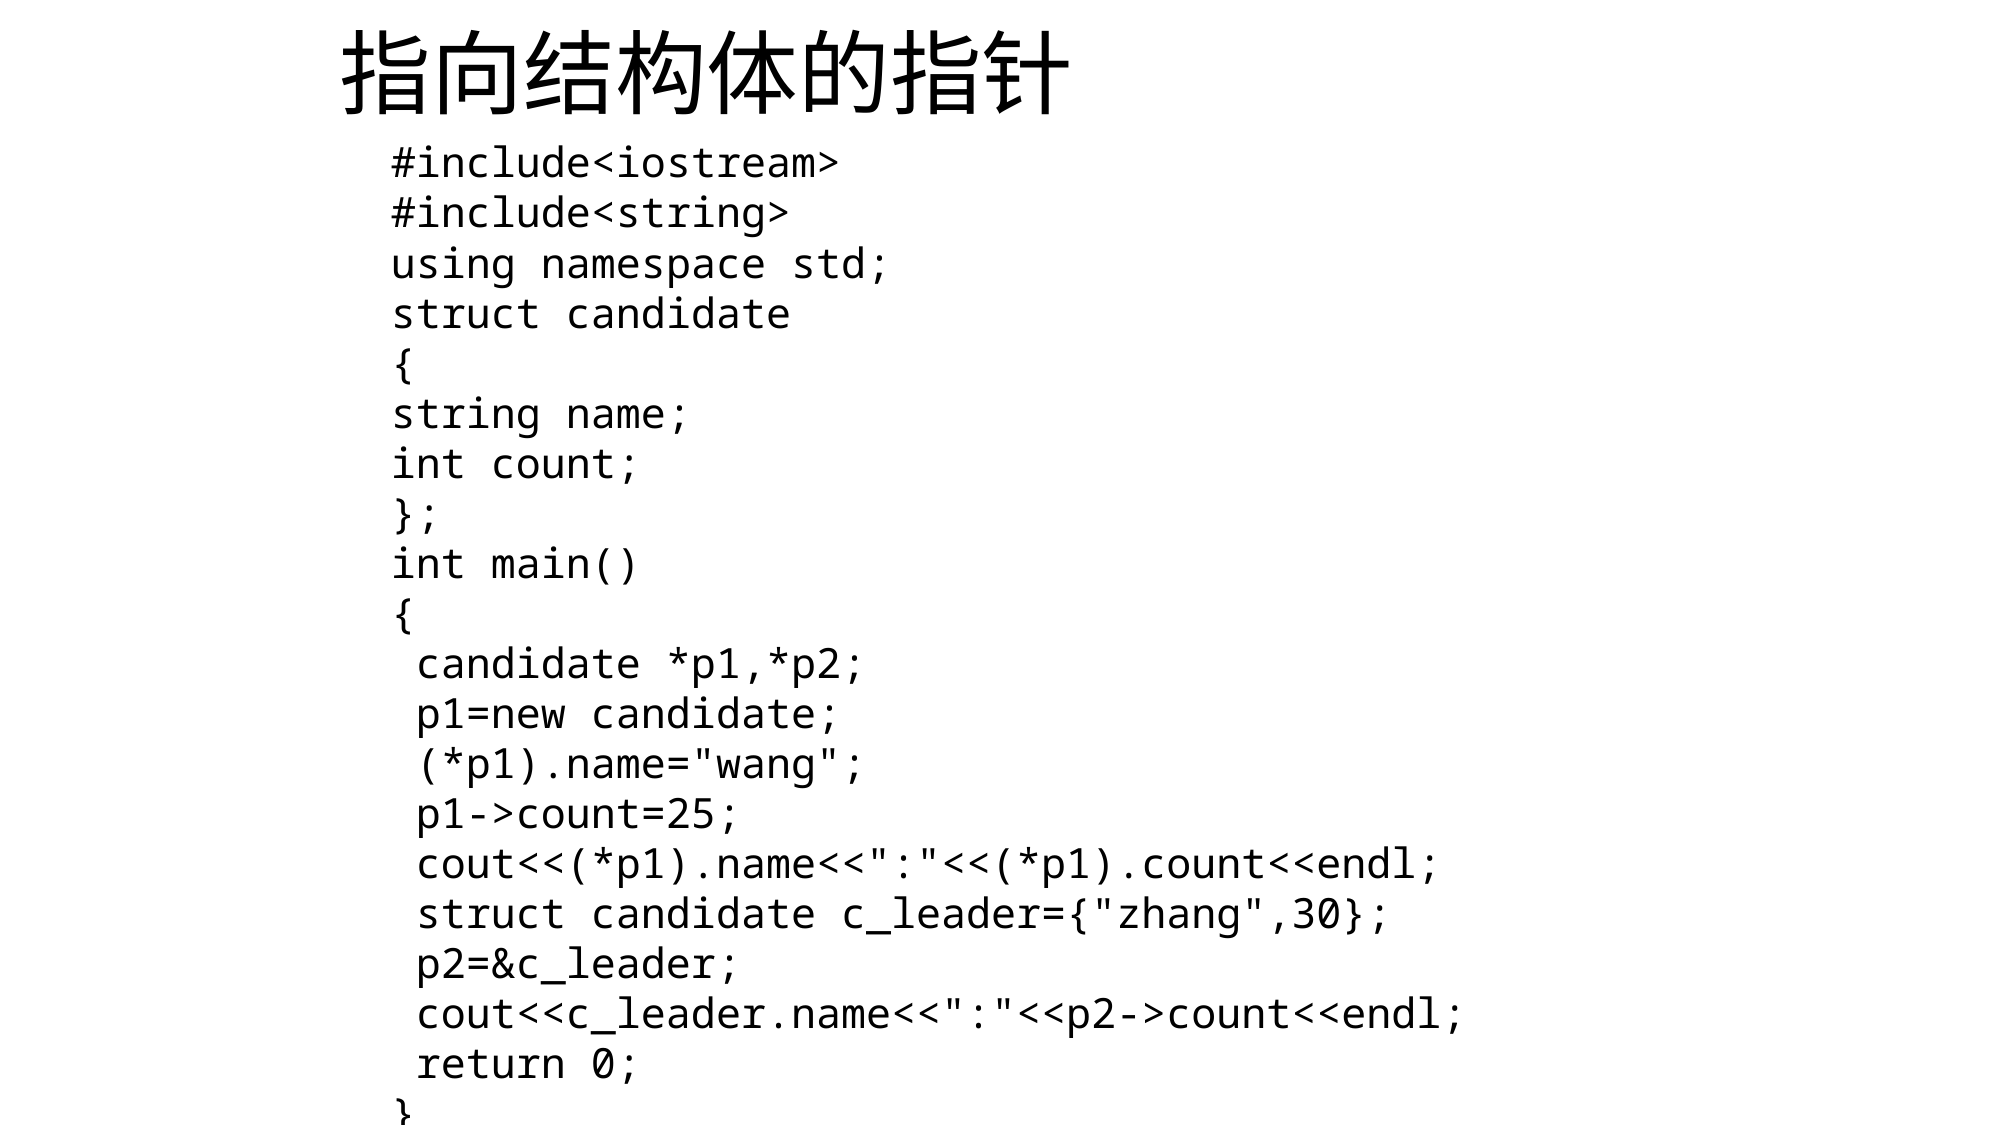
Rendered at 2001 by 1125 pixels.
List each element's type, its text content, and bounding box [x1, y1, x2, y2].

list #include<iostream> #include<string> using namespace std; struct candidate { string name; int count; }; int main() { candidate *p1,*p2; p1=new candidate; (*p1).name="wang"; p1->count=25; cout<<(*p1).name<<":"<<(*p1).count<<endl; struct candidate c_leader={"zhang",30}; p2=&c_leader; cout<<c_leader.name<<":"<<p2->count<<endl; return 0; } [390, 136, 1610, 1125]
title 指向结构体的指针 [324, 0, 1675, 172]
